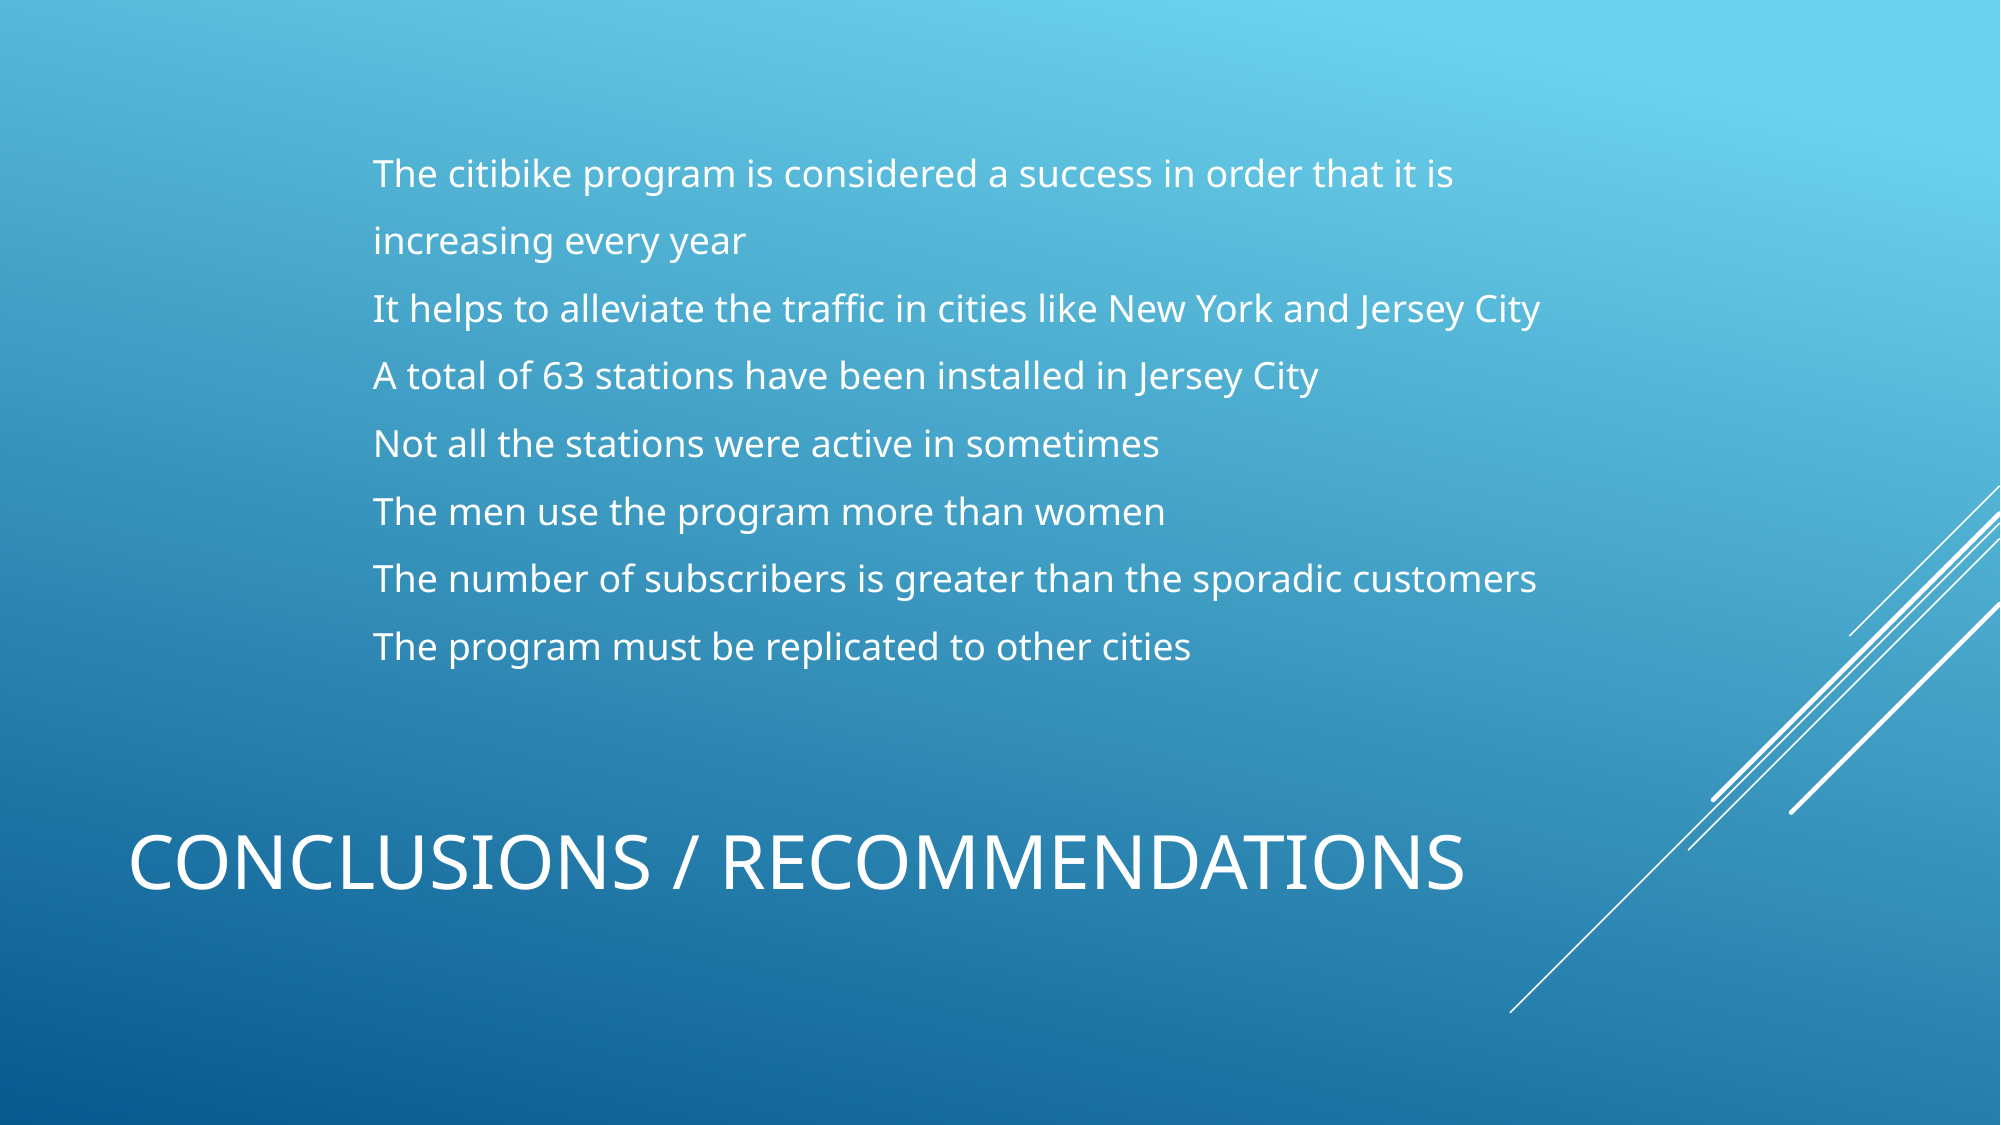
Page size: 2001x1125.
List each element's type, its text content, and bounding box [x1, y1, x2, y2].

text_box The citibike program is considered a success in order that it is increasing every year It helps to alleviate the traffic in cities like New York and Jersey City A total of 63 stations have been installed in Jersey City Not all the stations were active in sometimes The men use the program more than women The number of subscribers is greater than the sporadic customers The program must be replicated to other cities [358, 120, 1642, 675]
title Conclusions / Recommendations [112, 736, 1513, 984]
